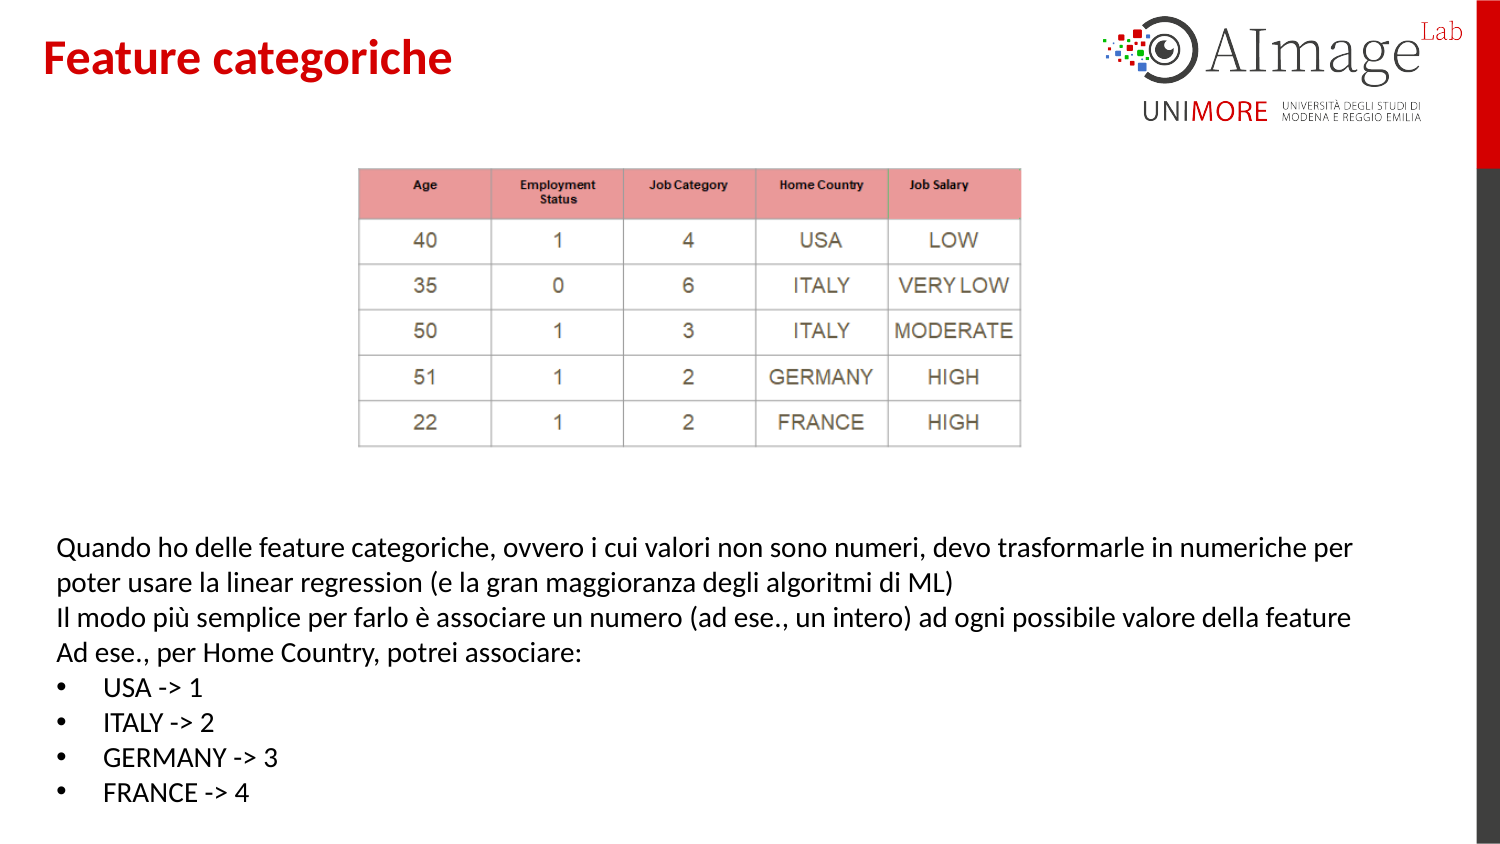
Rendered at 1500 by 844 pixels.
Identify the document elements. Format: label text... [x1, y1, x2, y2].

text_box Quando ho delle feature categoriche, ovvero i cui valori non sono numeri, devo trasformarle in numeriche per poter usare la linear regression (e la gran maggioranza degli algoritmi di ML) Il modo più semplice per farlo è associare un numero (ad ese., un intero) ad ogni possibile valore della feature Ad ese., per Home Country, potrei associare: USA -> 1 ITALY -> 2 GERMANY -> 3 FRANCE -> 4 [41, 513, 1399, 822]
picture [357, 165, 1028, 455]
picture [1103, 16, 1464, 128]
text_box Feature categoriche [41, 22, 1238, 85]
